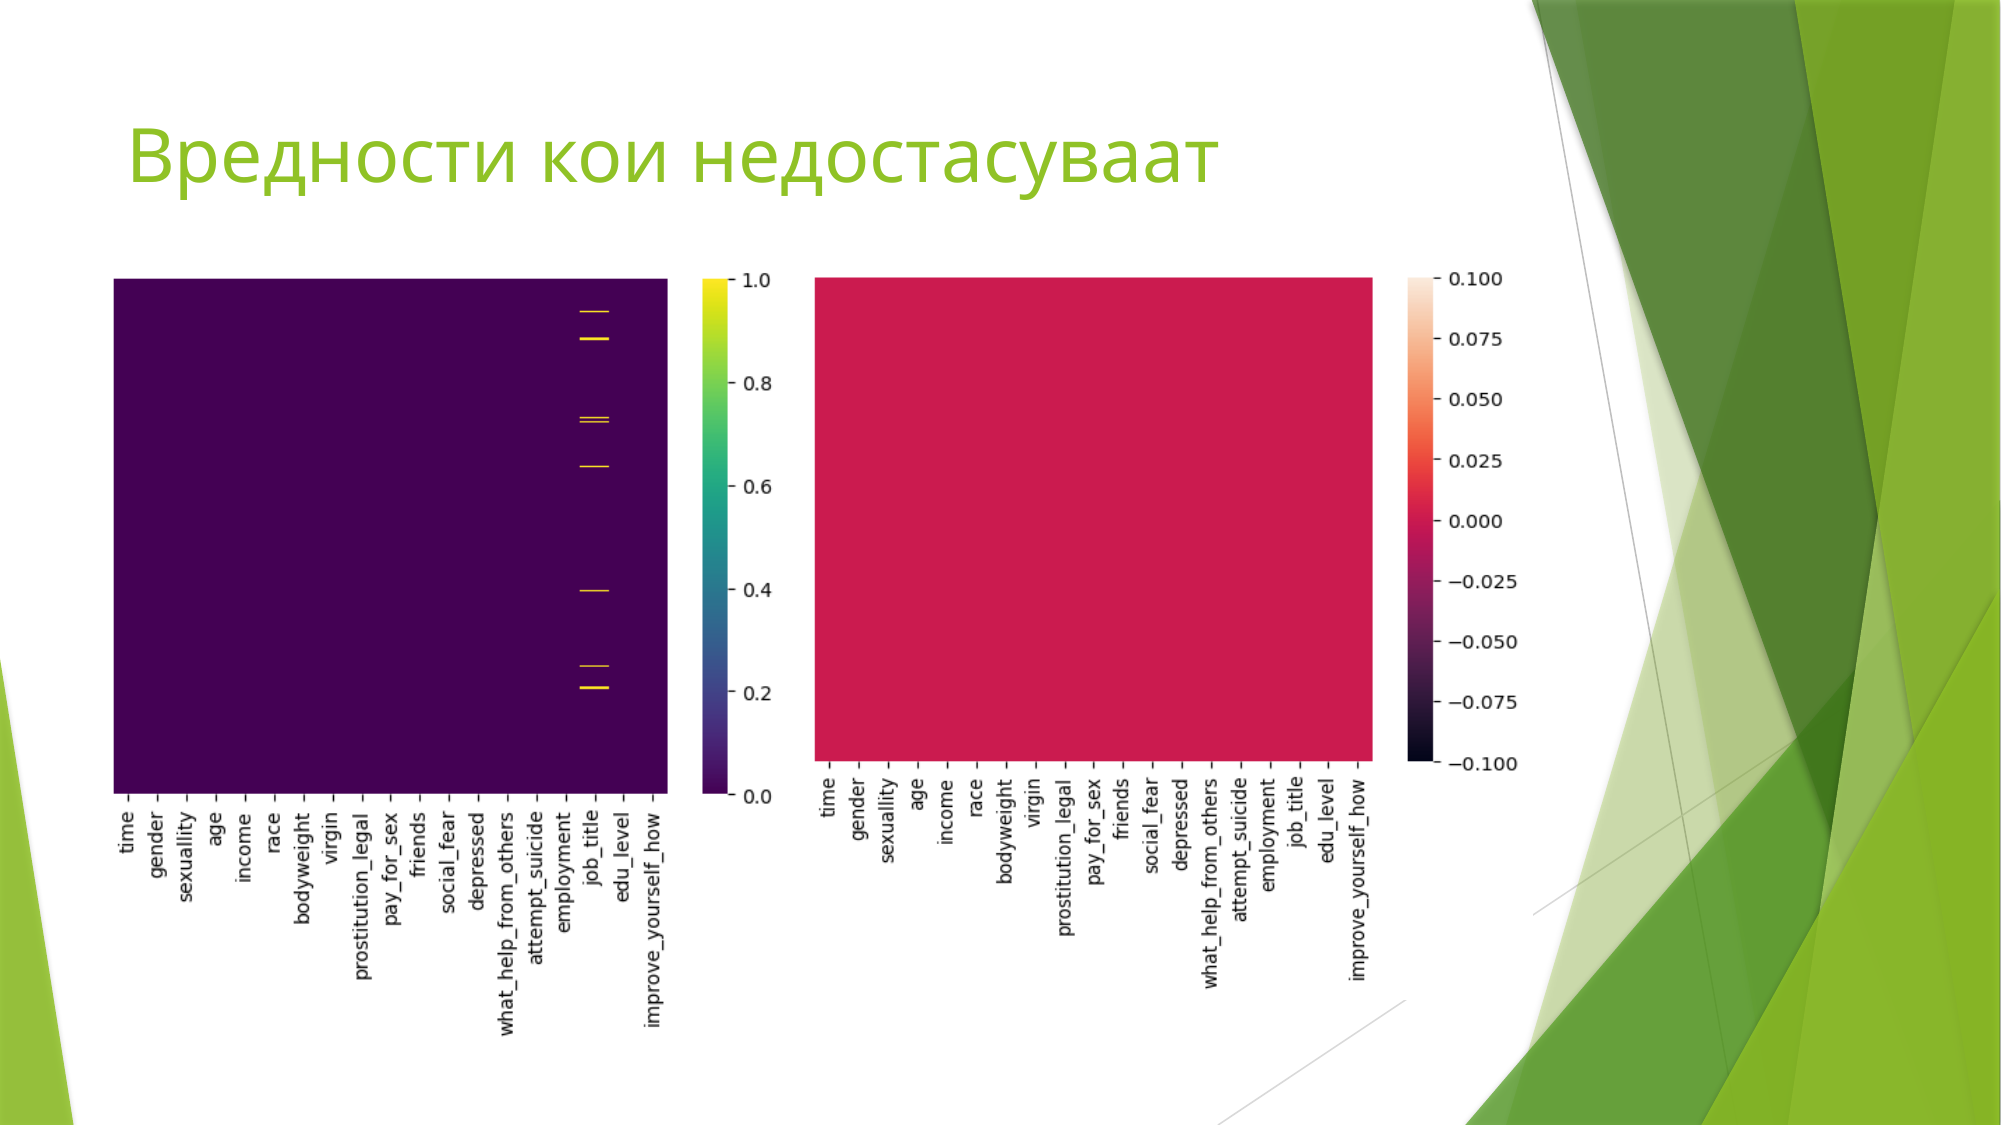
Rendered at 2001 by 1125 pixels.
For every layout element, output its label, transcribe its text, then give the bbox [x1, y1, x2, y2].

title Вредности кои недостасуваат [111, 99, 1522, 317]
picture [99, 258, 785, 1048]
picture [801, 258, 1533, 1001]
